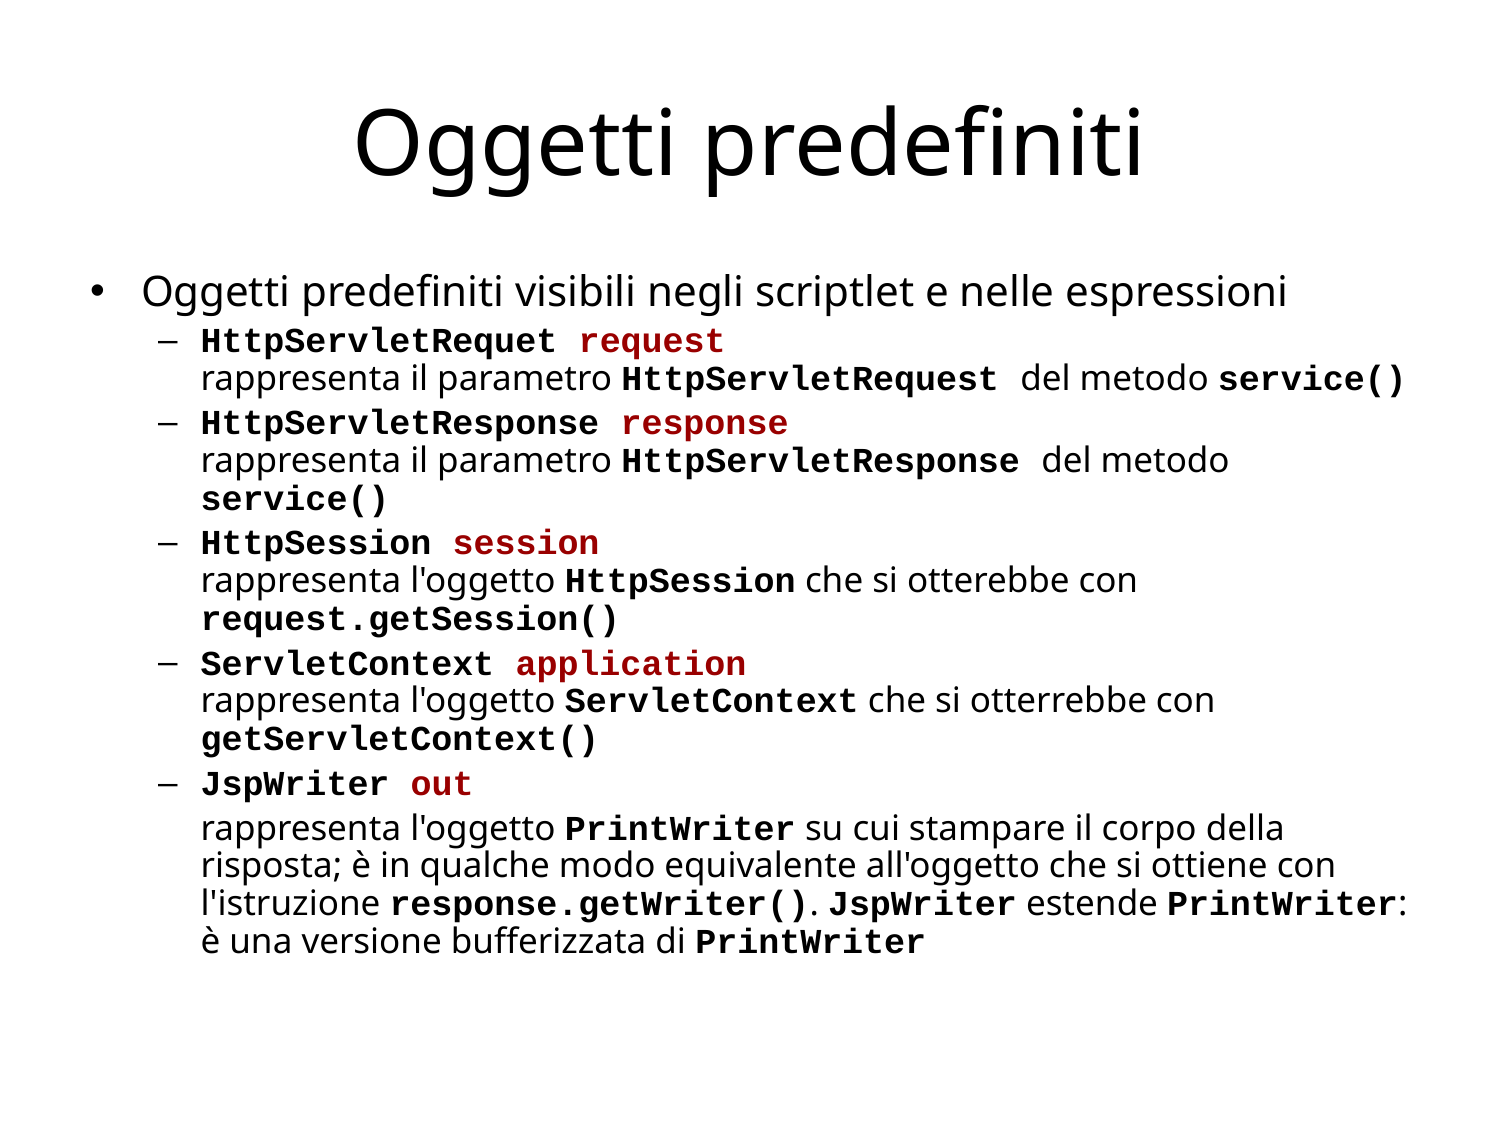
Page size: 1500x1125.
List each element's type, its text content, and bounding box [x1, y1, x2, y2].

title Oggetti predefiniti [75, 45, 1425, 233]
list Oggetti predefiniti visibili negli scriptlet e nelle espressioni HttpServletRequet request rappresenta il parametro HttpServletRequest del metodo service() HttpServletResponse response rappresenta il parametro HttpServletResponse del metodo service() HttpSession session rappresenta l'oggetto HttpSession che si otterebbe con request.getSession() ServletContext application rappresenta l'oggetto ServletContext che si otterrebbe con getServletContext() JspWriter out rappresenta l'oggetto PrintWriter su cui stampare il corpo della risposta; è in qualche modo equivalente all'oggetto che si ottiene con l'istruzione response.getWriter(). JspWriter estende PrintWriter: è una versione bufferizzata di PrintWriter [75, 262, 1425, 1005]
